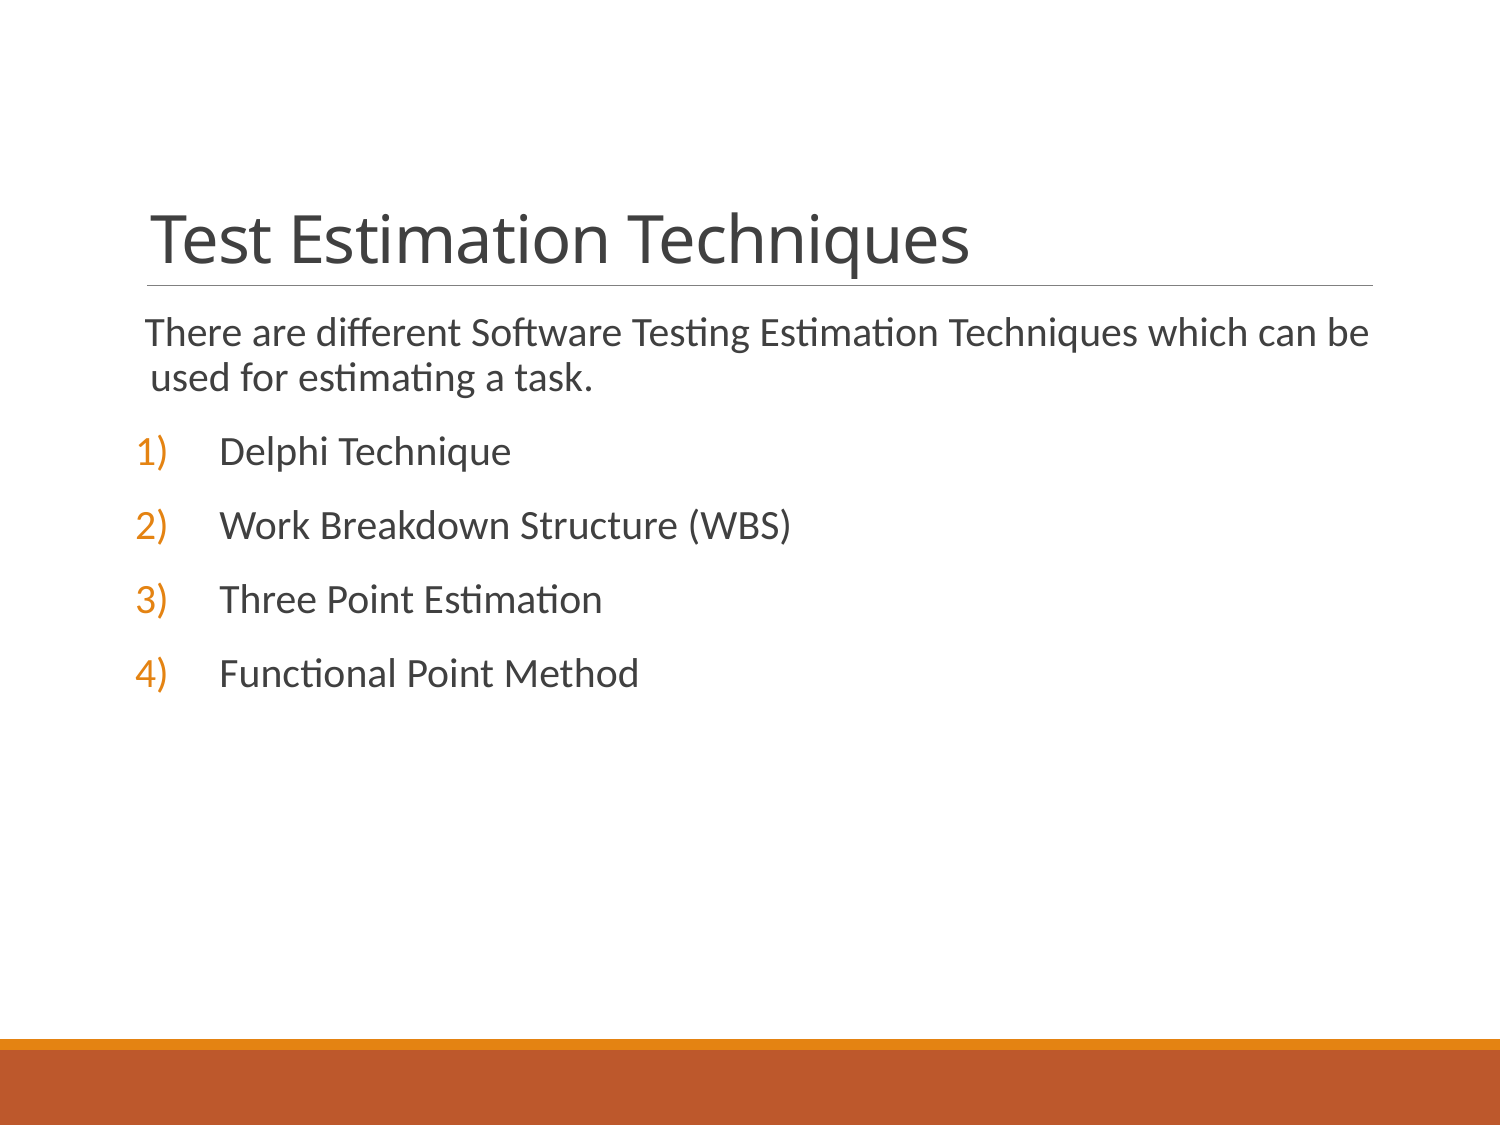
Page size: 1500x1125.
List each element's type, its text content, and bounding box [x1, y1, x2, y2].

list There are different Software Testing Estimation Techniques which can be used for estimating a task. Delphi Technique Work Breakdown Structure (WBS) Three Point Estimation Functional Point Method [135, 302, 1373, 963]
title Test Estimation Techniques [135, 47, 1373, 285]
